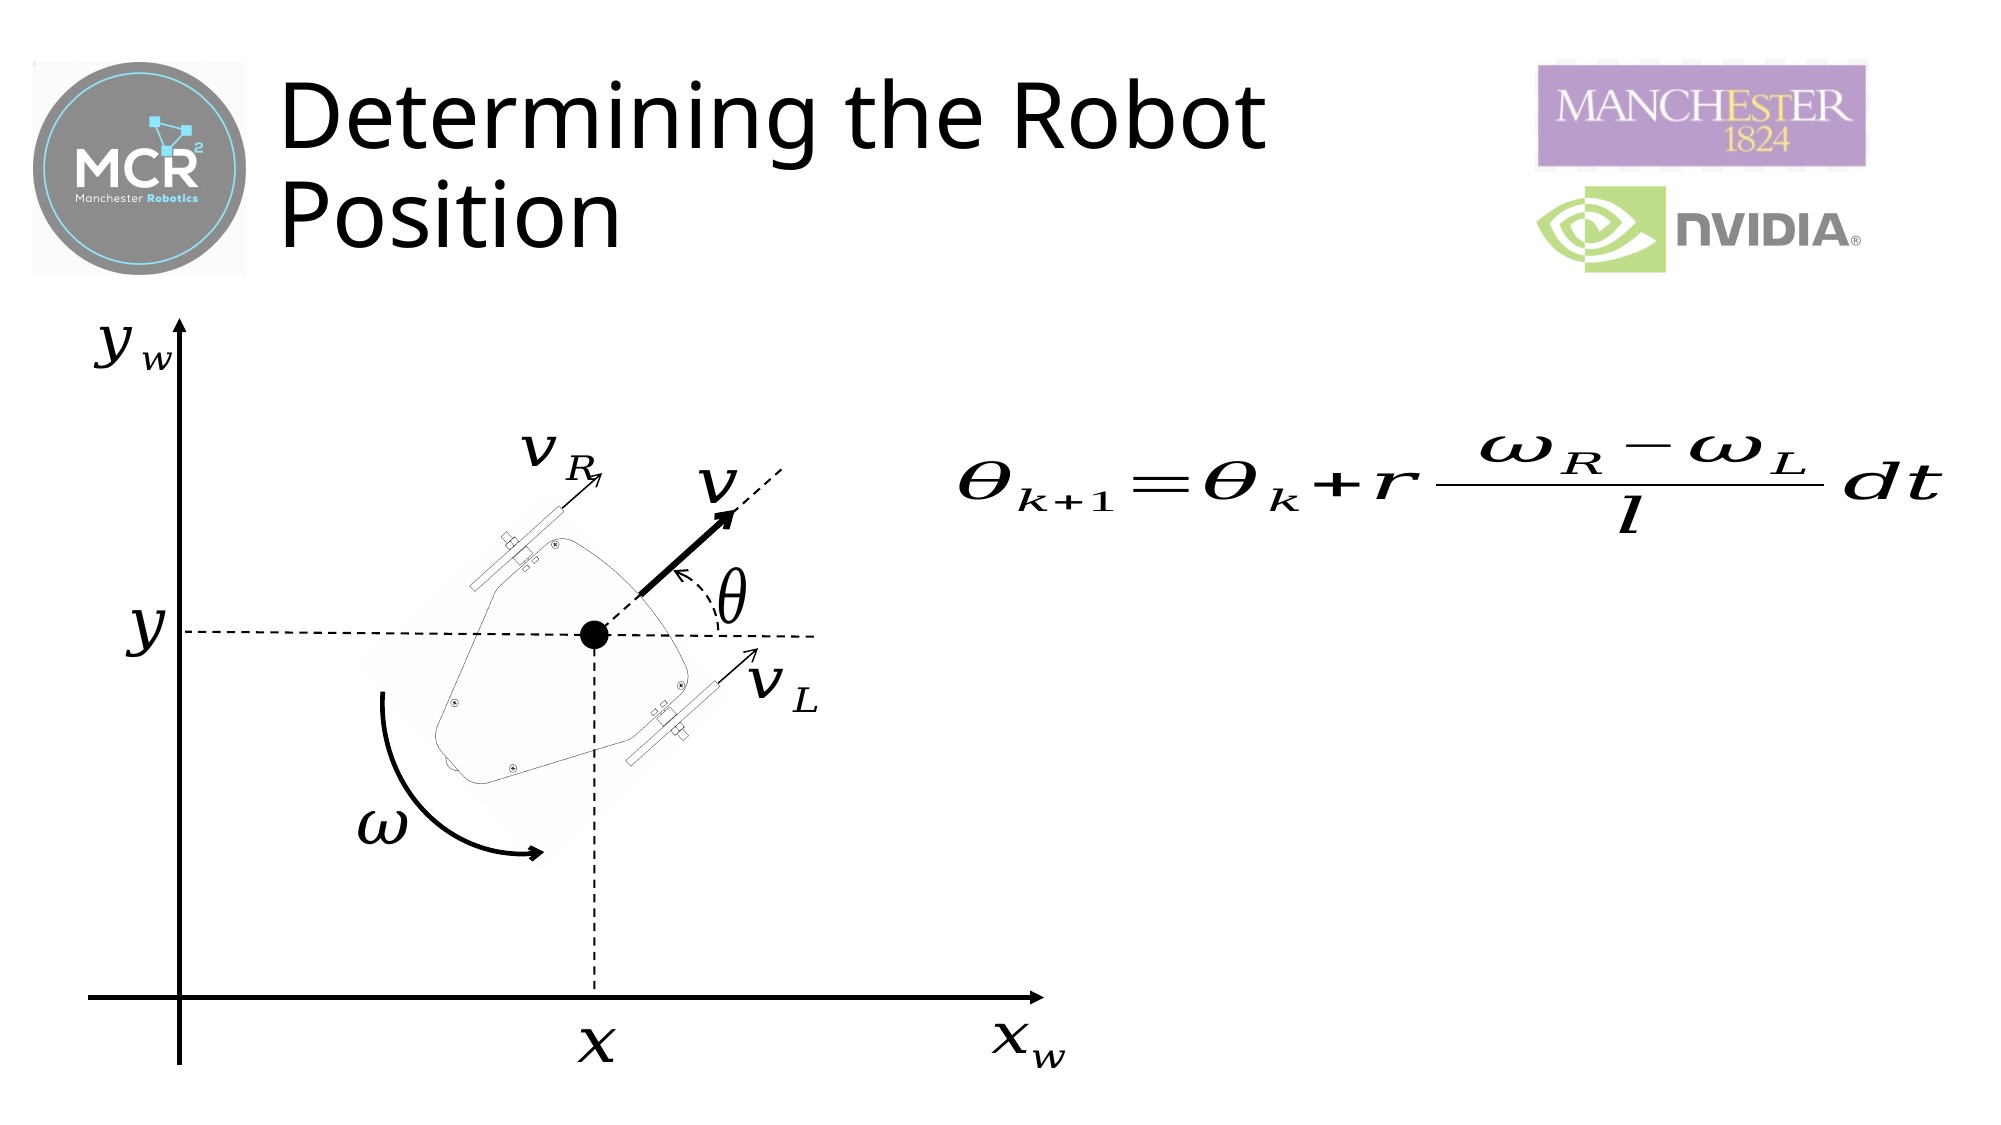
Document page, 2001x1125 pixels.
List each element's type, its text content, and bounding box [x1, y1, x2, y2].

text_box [88, 307, 1070, 1078]
title Determining the Robot Position [262, 59, 1518, 278]
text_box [718, 648, 759, 684]
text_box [562, 473, 603, 509]
